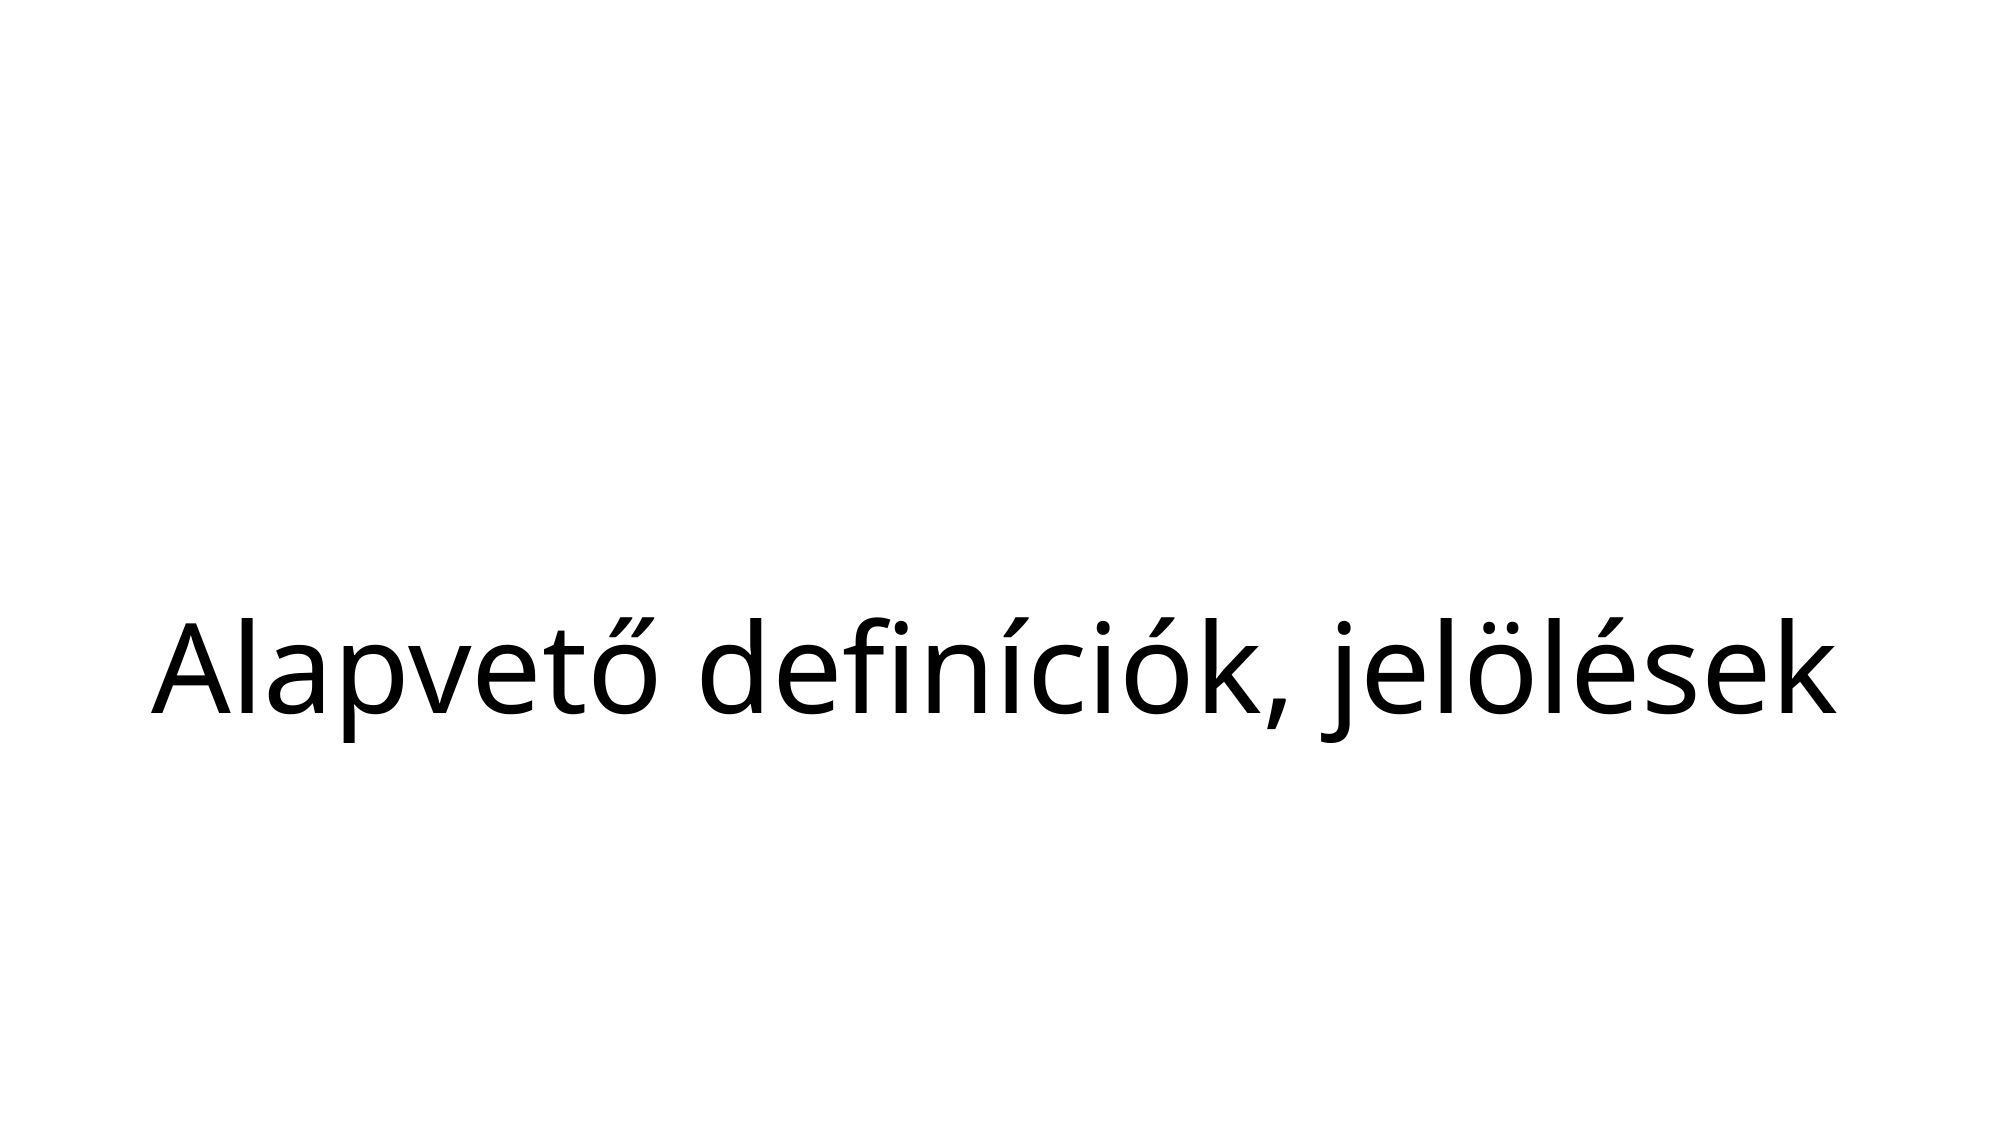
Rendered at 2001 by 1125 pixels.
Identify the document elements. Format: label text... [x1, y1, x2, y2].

title Alapvető definíciók, jelölések [136, 280, 1862, 749]
